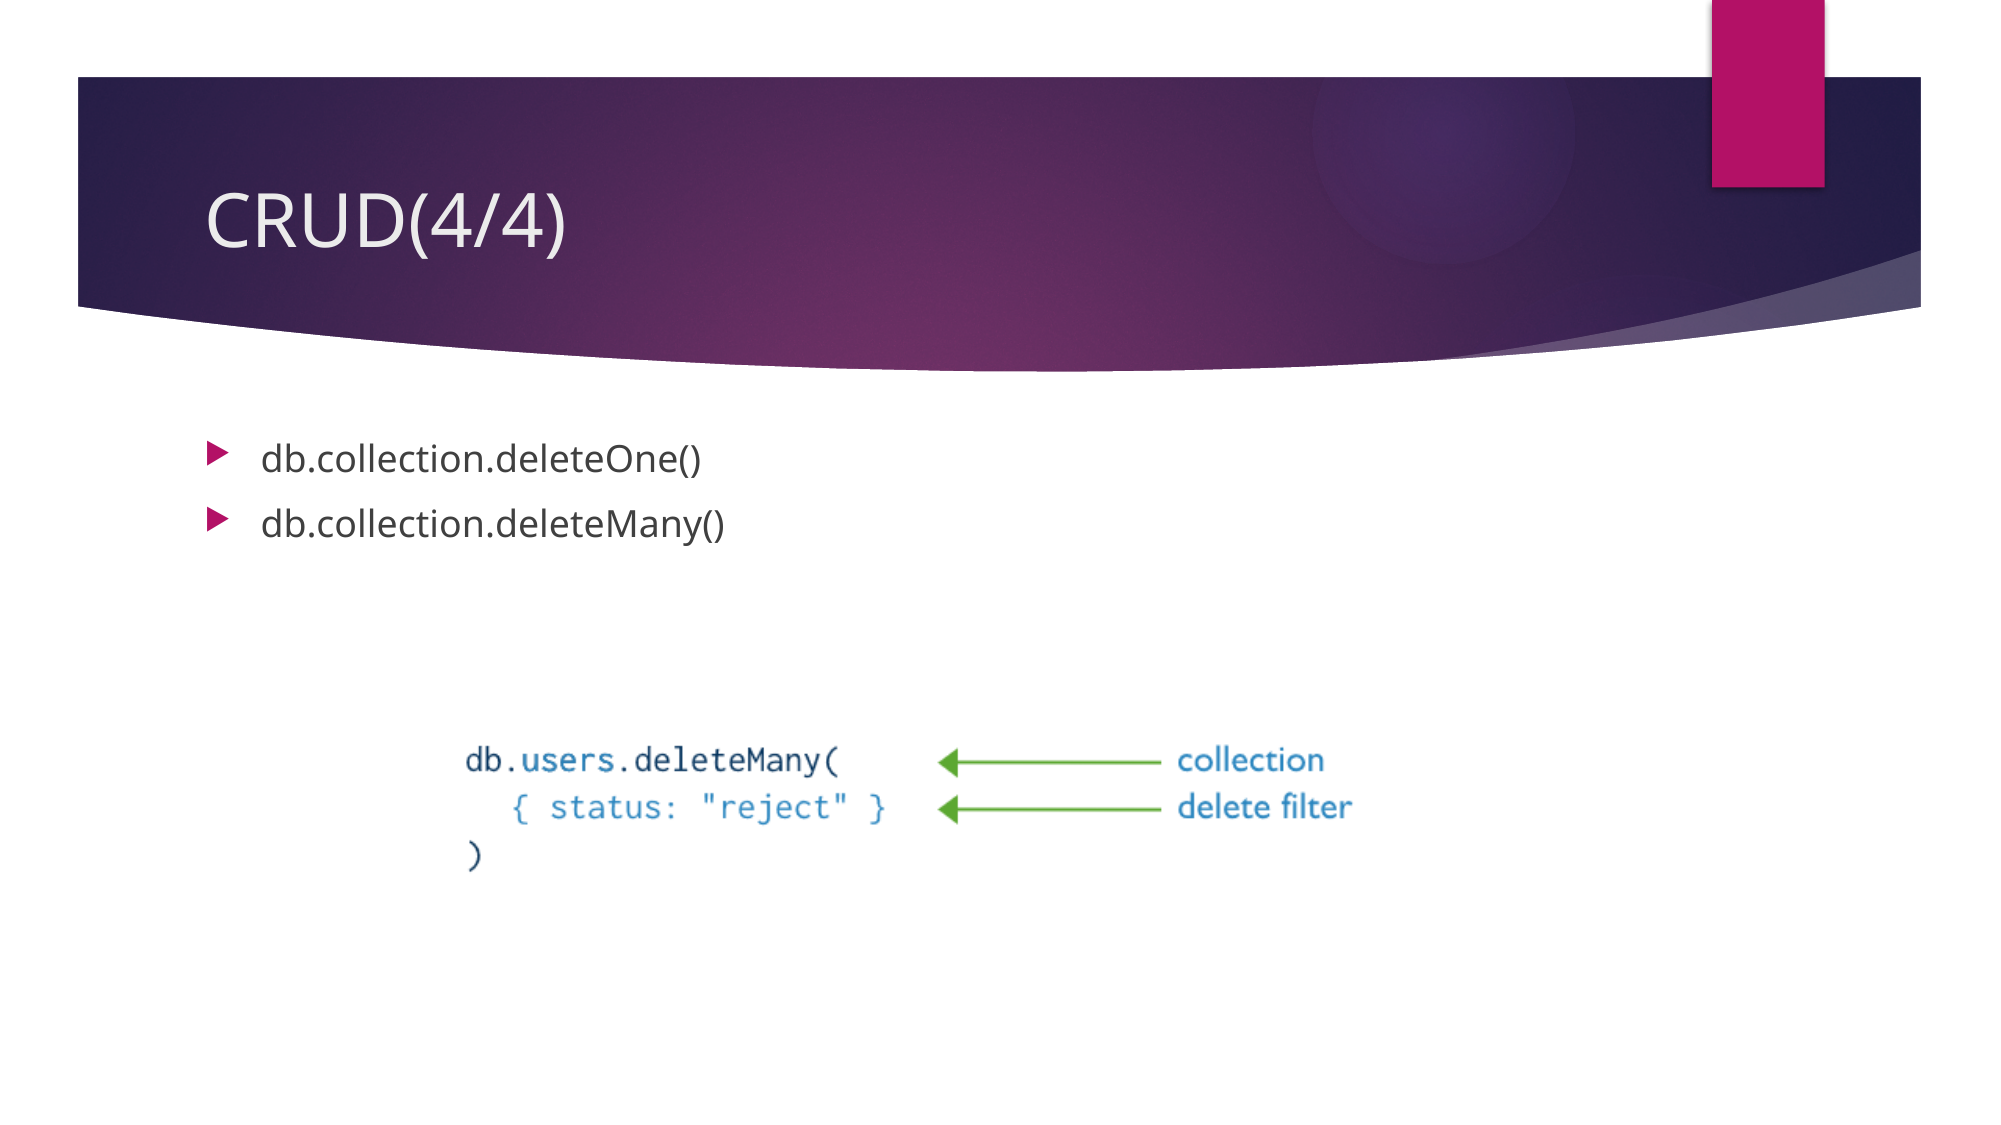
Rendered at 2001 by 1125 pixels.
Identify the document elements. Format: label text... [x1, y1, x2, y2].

title CRUD(4/4) [189, 159, 1627, 276]
list db.collection.deleteOne() db.collection.deleteMany() [189, 427, 1638, 988]
picture [462, 707, 1365, 875]
